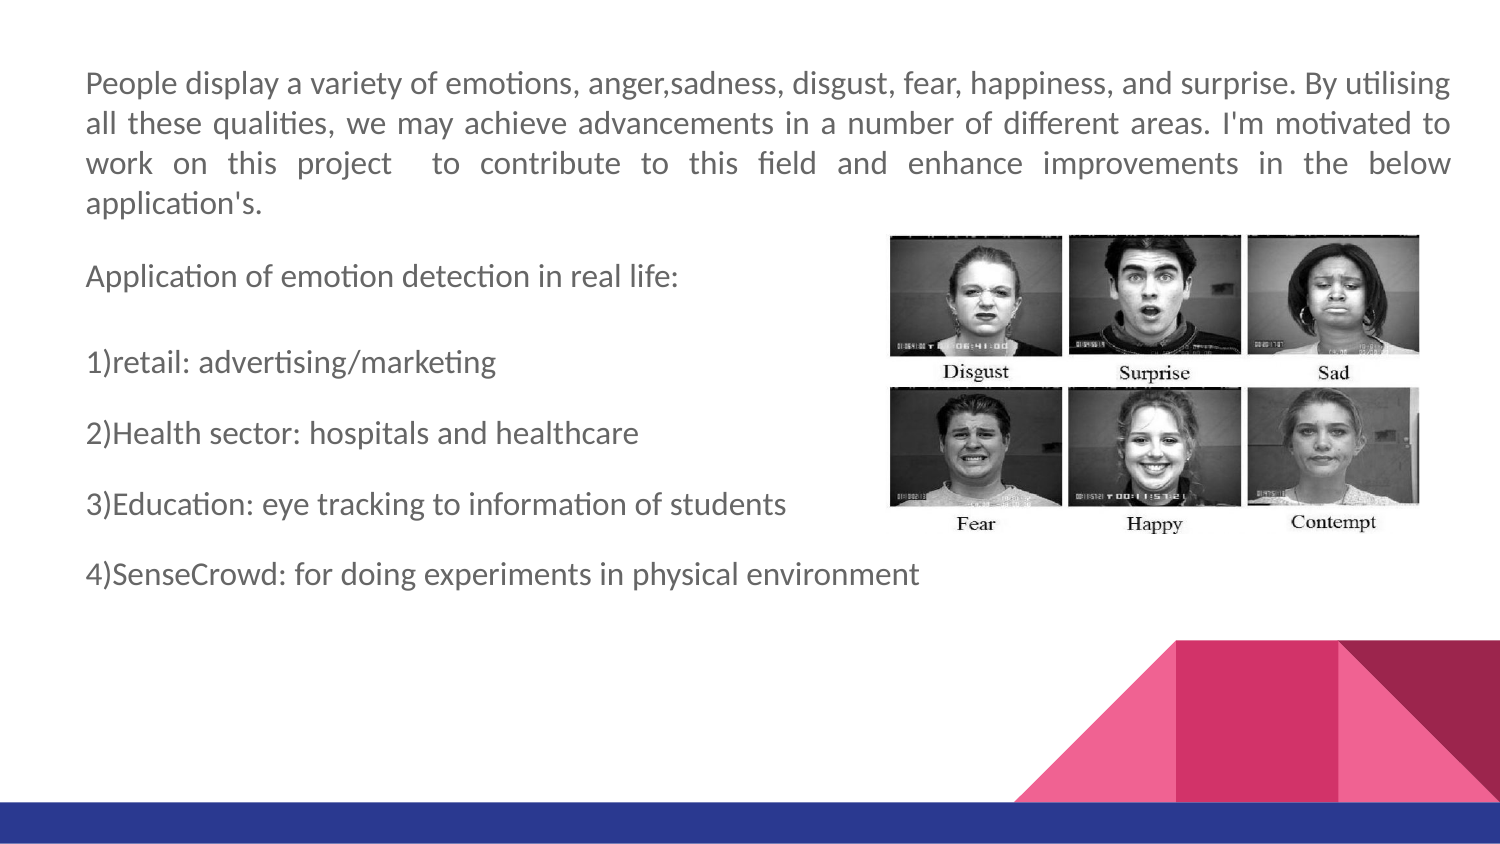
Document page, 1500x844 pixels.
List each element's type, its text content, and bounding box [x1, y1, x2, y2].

list People display a variety of emotions, anger,sadness, disgust, fear, happiness, and surprise. By utilising all these qualities, we may achieve advancements in a number of different areas. I'm motivated to work on this project to contribute to this field and enhance improvements in the below application's. Application of emotion detection in real life: 1)retail: advertising/marketing 2)Health sector: hospitals and healthcare 3)Education: eye tracking to information of students 4)SenseCrowd: for doing experiments in physical environment [70, 46, 1469, 751]
picture [885, 233, 1420, 534]
